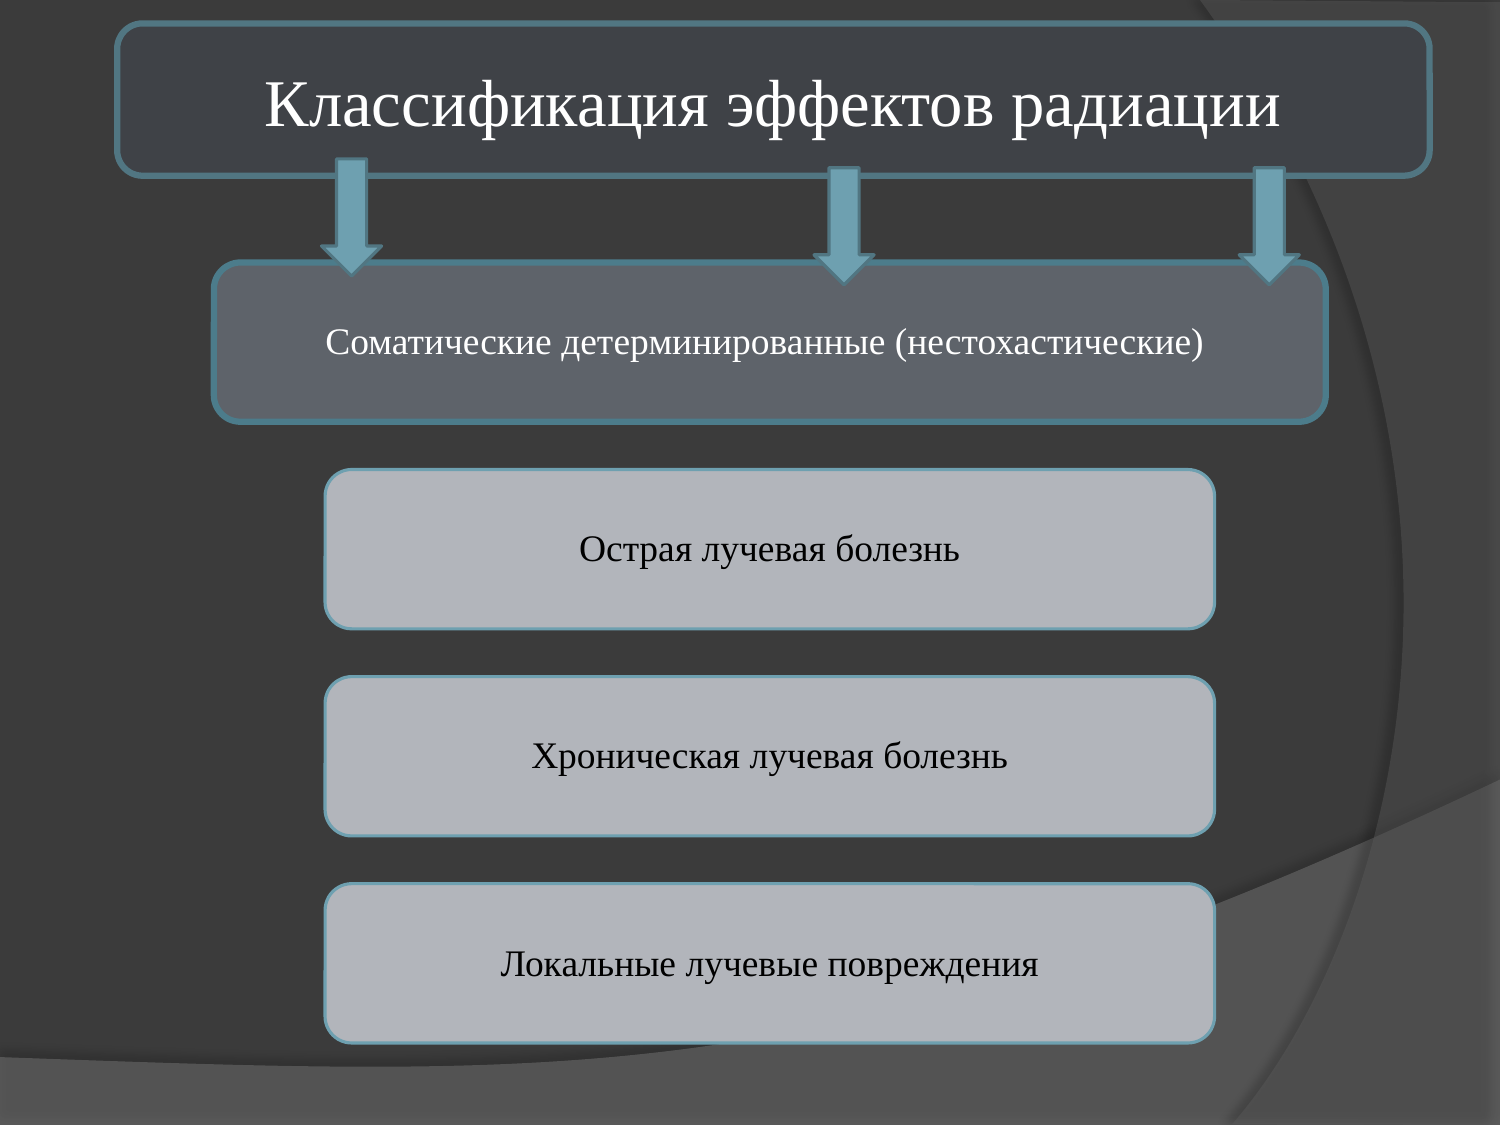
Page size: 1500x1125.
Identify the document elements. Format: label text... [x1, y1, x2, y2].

text_box Классификация эффектов радиации [115, 21, 1432, 178]
text_box [812, 166, 876, 254]
text_box [319, 157, 384, 254]
text_box [1237, 166, 1301, 254]
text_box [74, 262, 1466, 1044]
